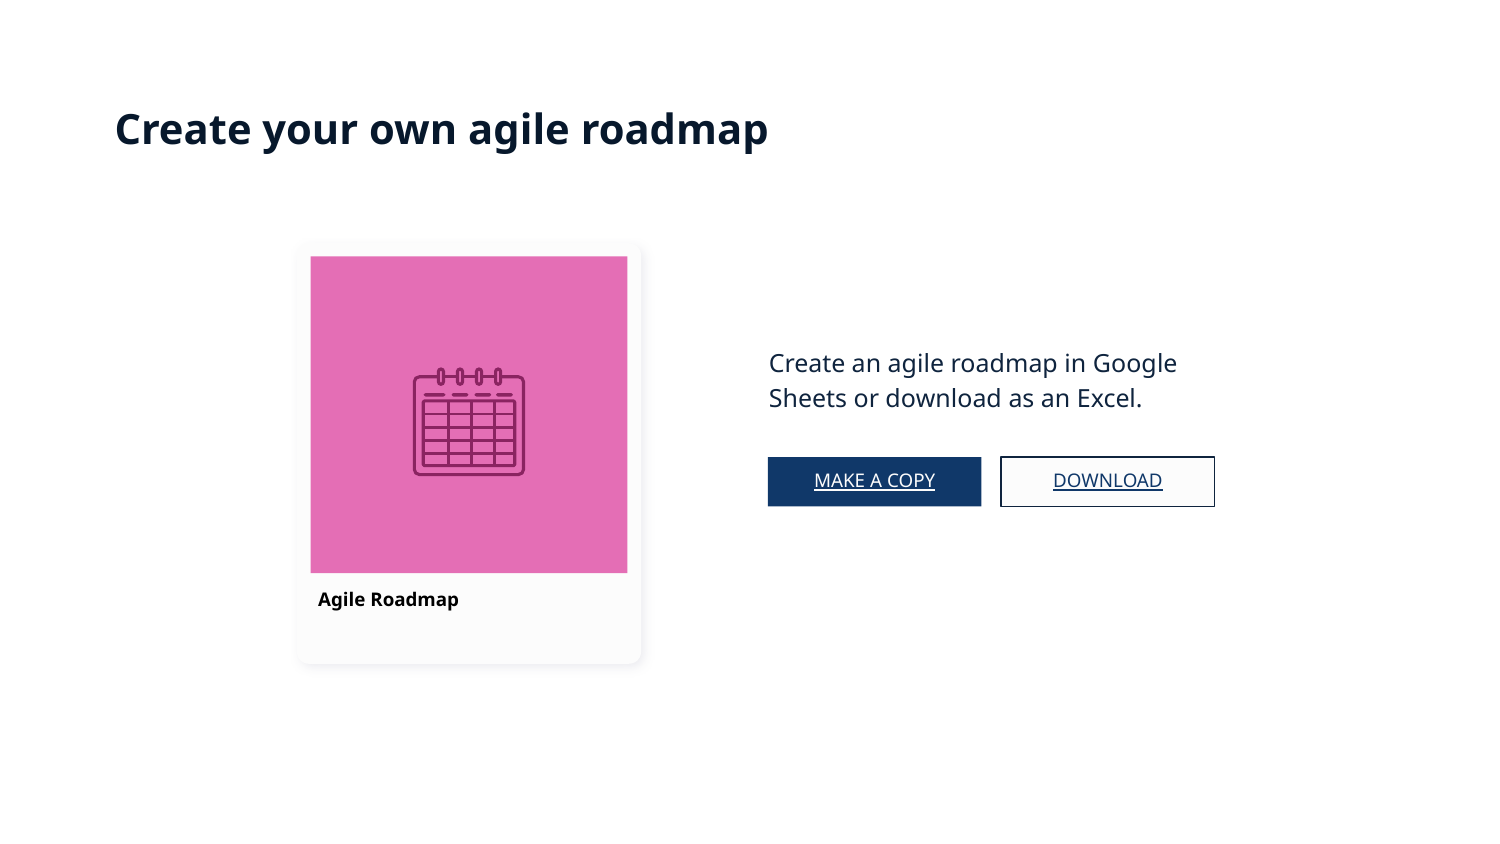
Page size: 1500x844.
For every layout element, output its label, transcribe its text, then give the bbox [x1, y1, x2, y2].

text_box DOWNLOAD [1000, 457, 1215, 507]
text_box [296, 242, 642, 665]
title Create your own agile roadmap [99, 88, 1401, 159]
list Create an agile roadmap in Google Sheets or download as an Excel. [753, 328, 1256, 564]
text_box MAKE A COPY [767, 457, 982, 507]
